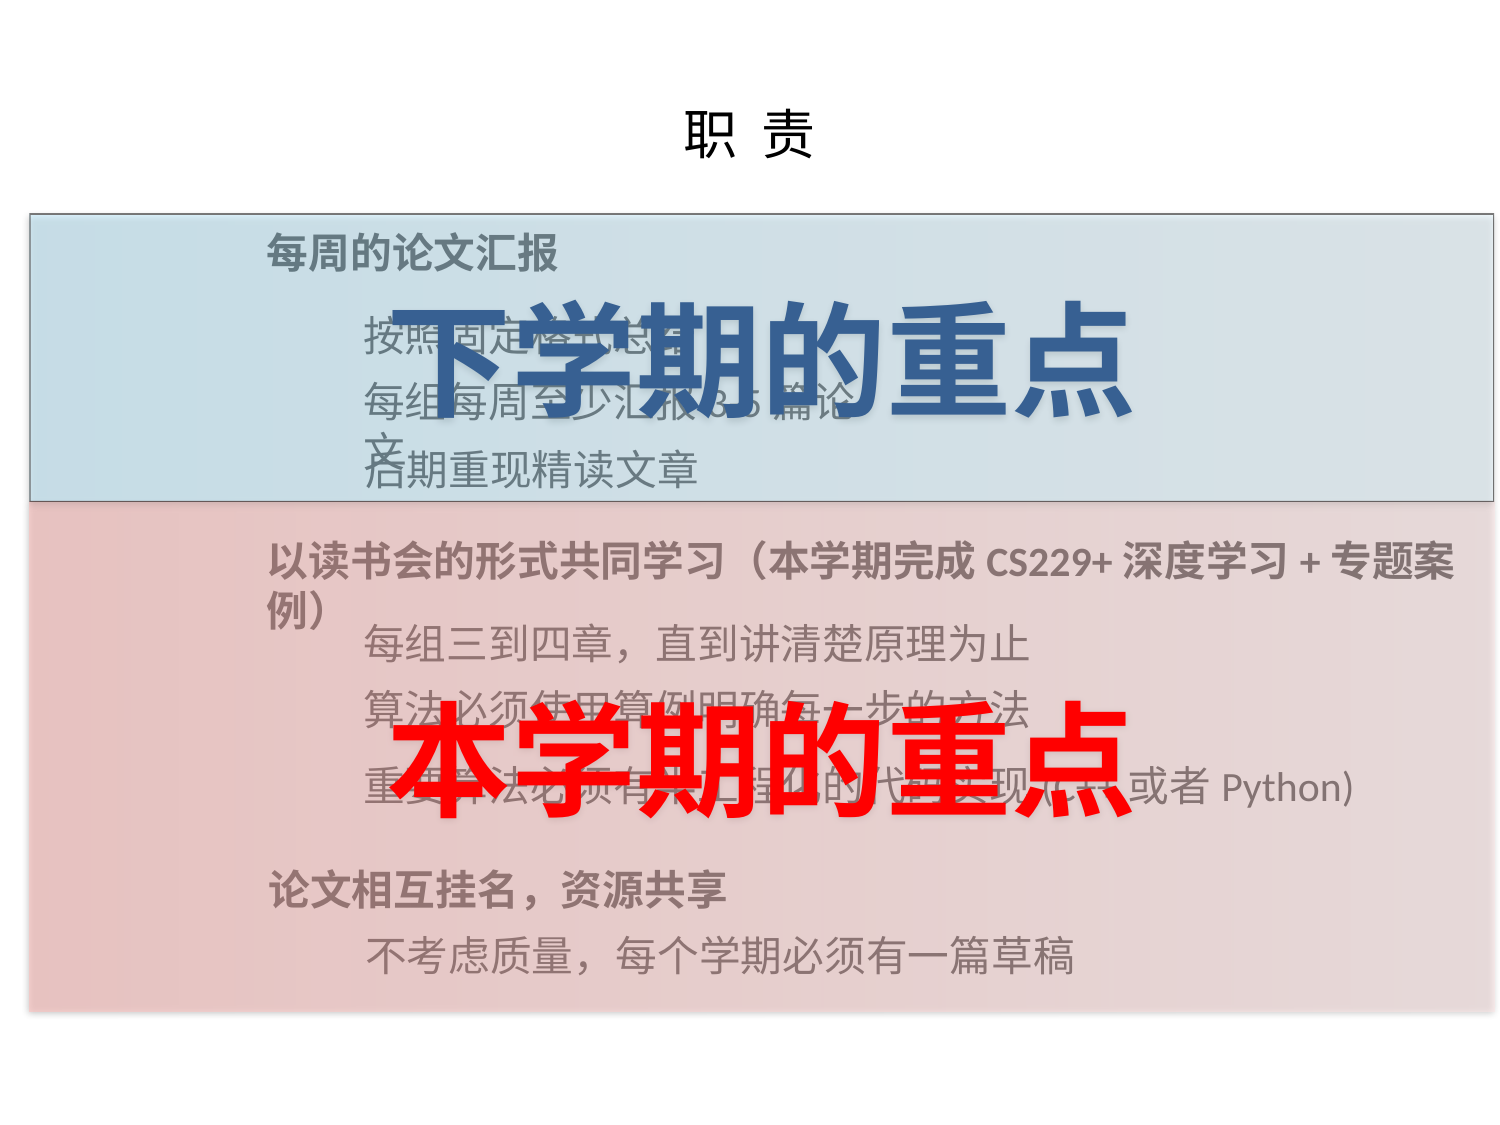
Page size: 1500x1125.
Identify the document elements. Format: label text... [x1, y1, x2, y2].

text_box 本学期的重点 [29, 508, 1495, 1013]
text_box 下学期的重点 [29, 213, 1495, 503]
title 职 责 [75, 92, 1425, 173]
